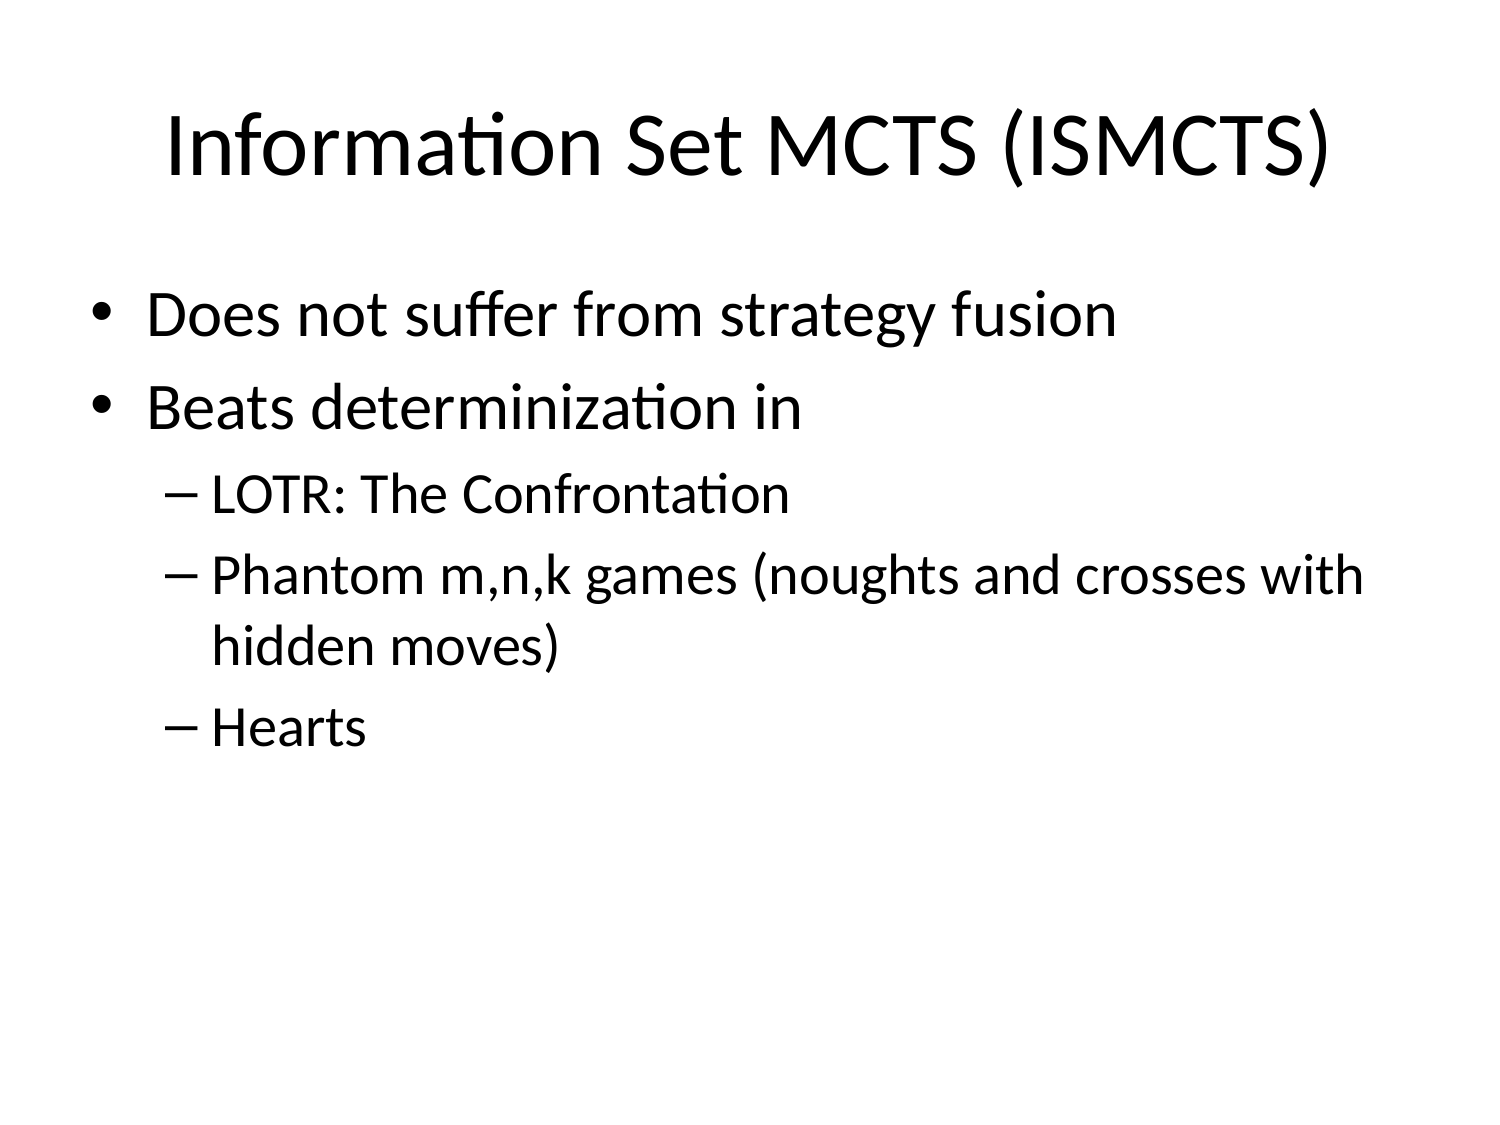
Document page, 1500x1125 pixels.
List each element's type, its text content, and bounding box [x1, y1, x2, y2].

title Information Set MCTS (ISMCTS) [75, 45, 1425, 233]
list Does not suffer from strategy fusion Beats determinization in LOTR: The Confrontation Phantom m,n,k games (noughts and crosses with hidden moves) Hearts [75, 262, 1425, 1005]
